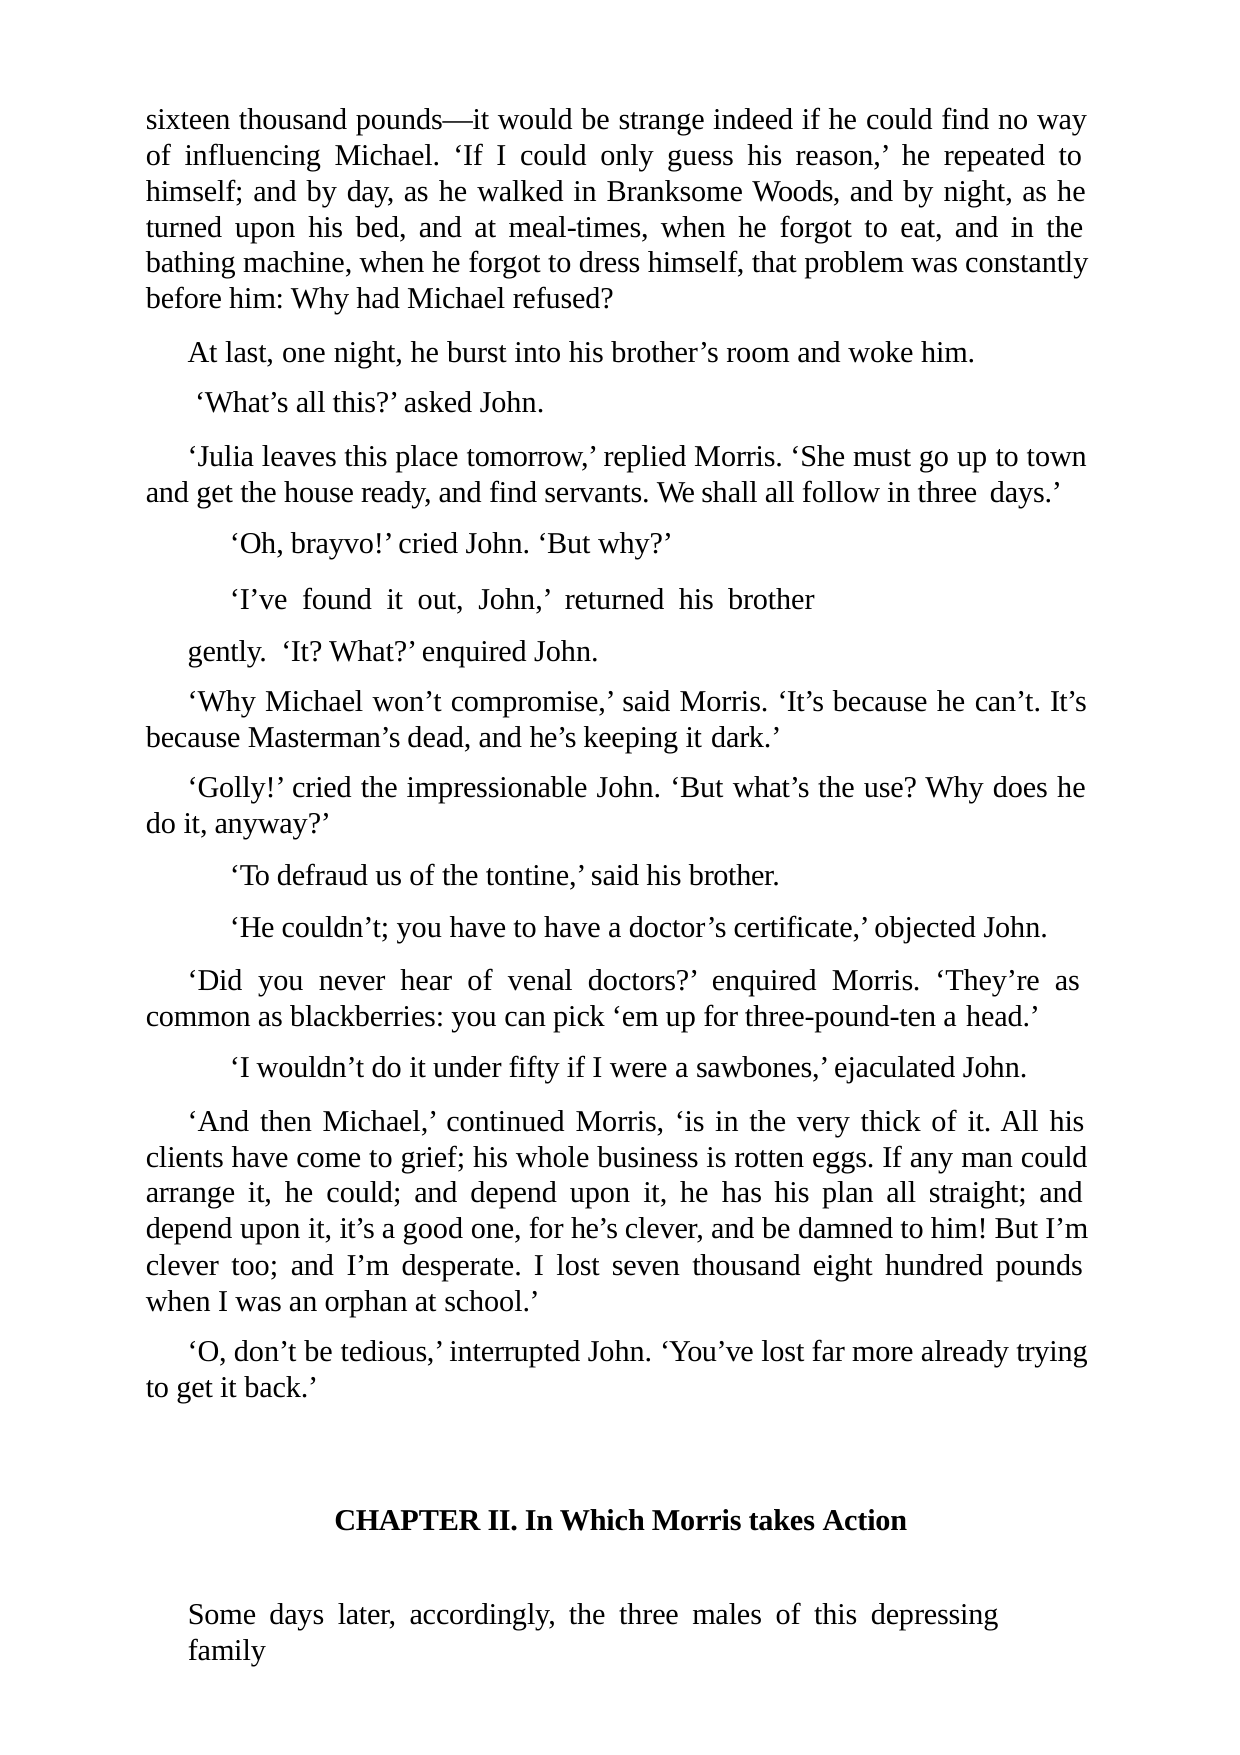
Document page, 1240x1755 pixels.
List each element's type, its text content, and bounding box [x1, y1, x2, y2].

text_box sixteen thousand pounds—it would be strange indeed if he could find no way of influencing Michael. ‘If I could only guess his reason,’ he repeated to himself; and by day, as he walked in Branksome Woods, and by night, as he turned upon his bed, and at meal-times, when he forgot to eat, and in the bathing machine, when he forgot to dress himself, that problem was constantly before him: Why had Michael refused? At last, one night, he burst into his brother’s room and woke him. ‘What’s all this?’ asked John. ‘Julia leaves this place tomorrow,’ replied Morris. ‘She must go up to town and get the house ready, and find servants. We shall all follow in three days.’ ‘Oh, brayvo!’ cried John. ‘But why?’ ‘I’ve found it out, John,’ returned his brother gently. ‘It? What?’ enquired John. ‘Why Michael won’t compromise,’ said Morris. ‘It’s because he can’t. It’s because Masterman’s dead, and he’s keeping it dark.’ ‘Golly!’ cried the impressionable John. ‘But what’s the use? Why does he do it, anyway?’ ‘To defraud us of the tontine,’ said his brother. ‘He couldn’t; you have to have a doctor’s certificate,’ objected John. ‘Did you never hear of venal doctors?’ enquired Morris. ‘They’re as common as blackberries: you can pick ‘em up for three-pound-ten a head.’ ‘I wouldn’t do it under fifty if I were a sawbones,’ ejaculated John. ‘And then Michael,’ continued Morris, ‘is in the very thick of it. All his clients have come to grief; his whole business is rotten eggs. If any man could arrange it, he could; and depend upon it, he has his plan all straight; and depend upon it, it’s a good one, for he’s clever, and be damned to him! But I’m clever too; and I’m desperate. I lost seven thousand eight hundred pounds when I was an orphan at school.’ ‘O, don’t be tedious,’ interrupted John. ‘You’ve lost far more already trying to get it back.’ [143, 98, 1097, 1404]
text_box CHAPTER II. In Which Morris takes Action Some days later, accordingly, the three males of this depressing family [185, 1498, 1096, 1667]
